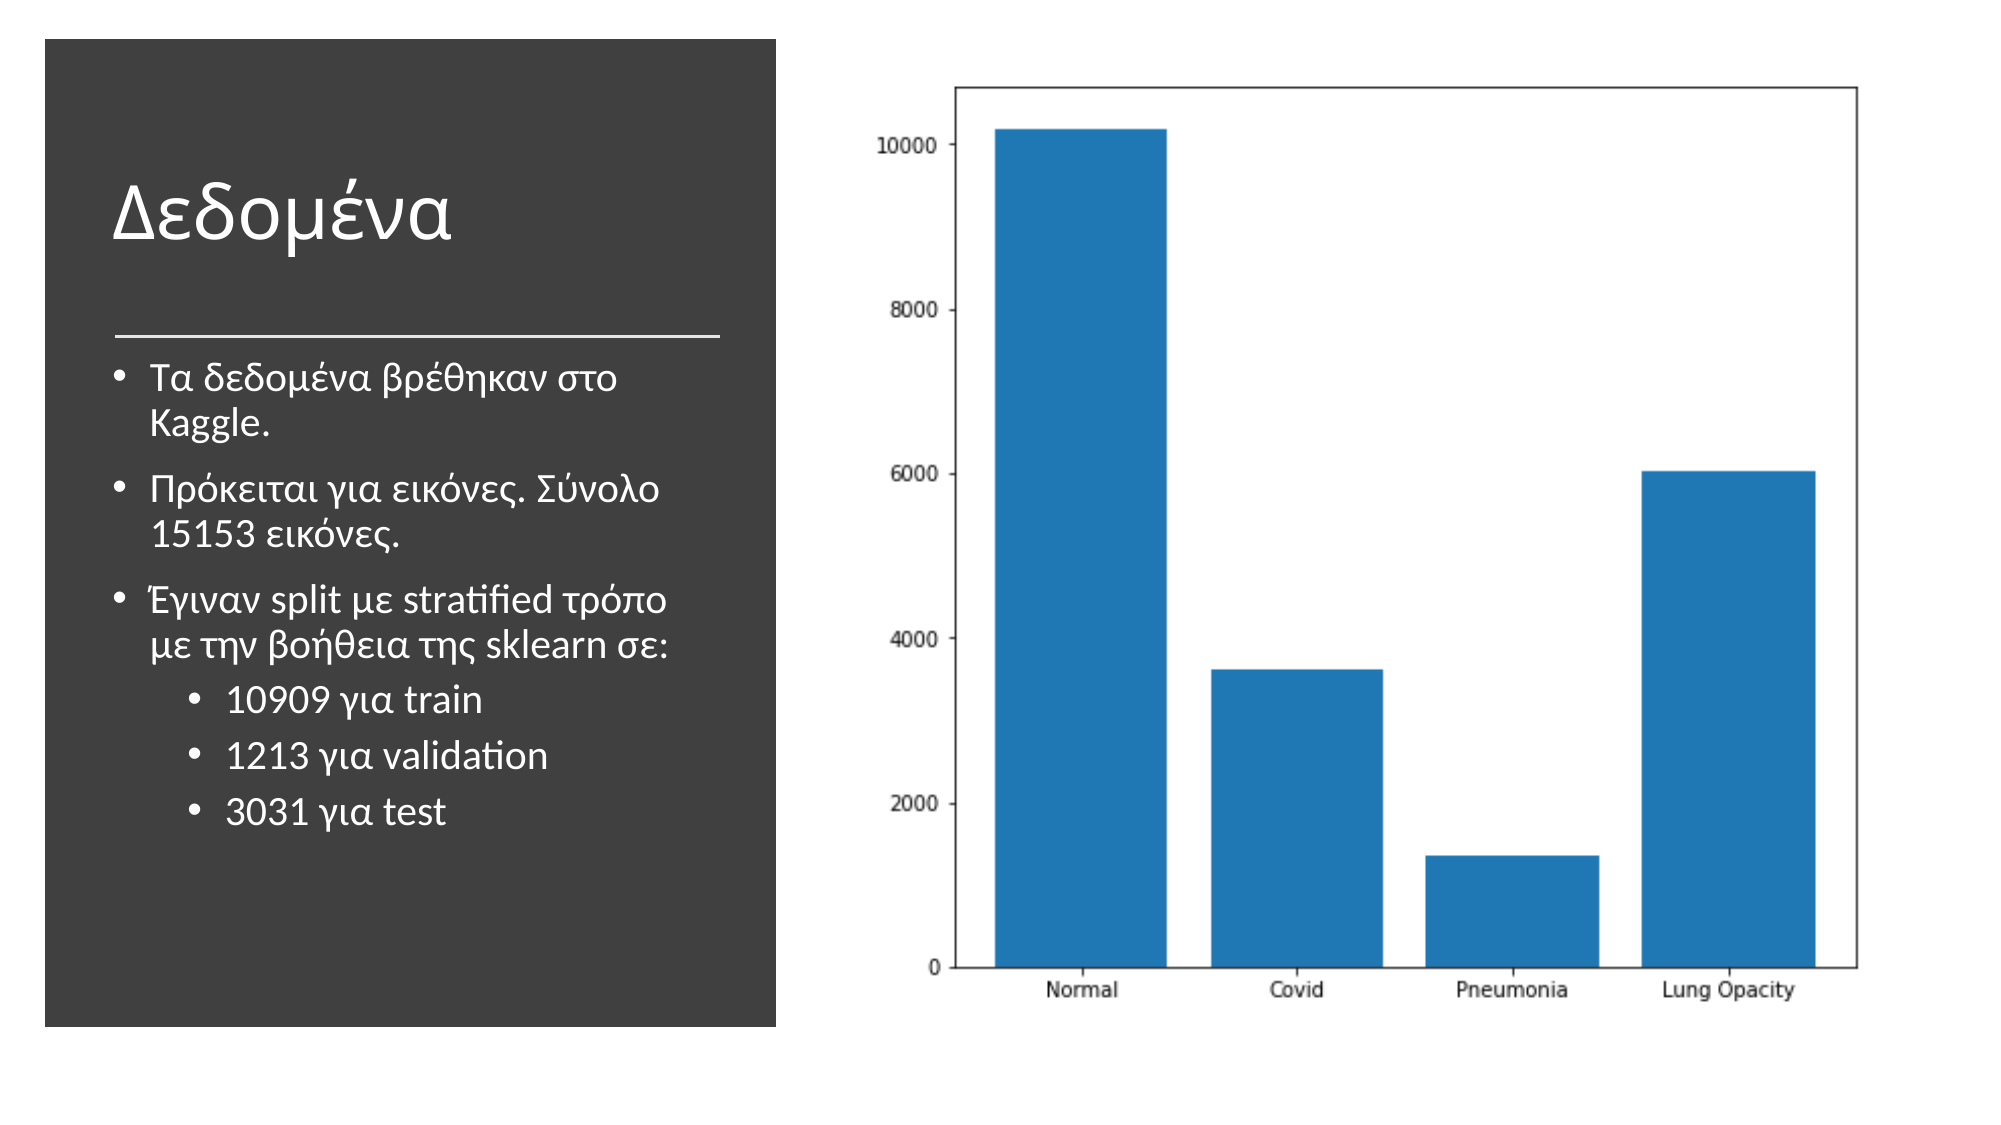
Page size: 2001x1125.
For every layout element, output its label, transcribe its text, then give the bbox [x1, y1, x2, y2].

picture [848, 79, 1911, 1020]
list Τα δεδομένα βρέθηκαν στο Kaggle. Πρόκειται για εικόνες. Σύνολο 15153 εικόνες. Έγιναν split με stratified τρόπο με την βοήθεια της sklearn σε: 10909 για train 1213 για validation 3031 για test [97, 348, 725, 967]
title Δεδομένα [97, 105, 725, 326]
text_box [54, 49, 767, 1018]
